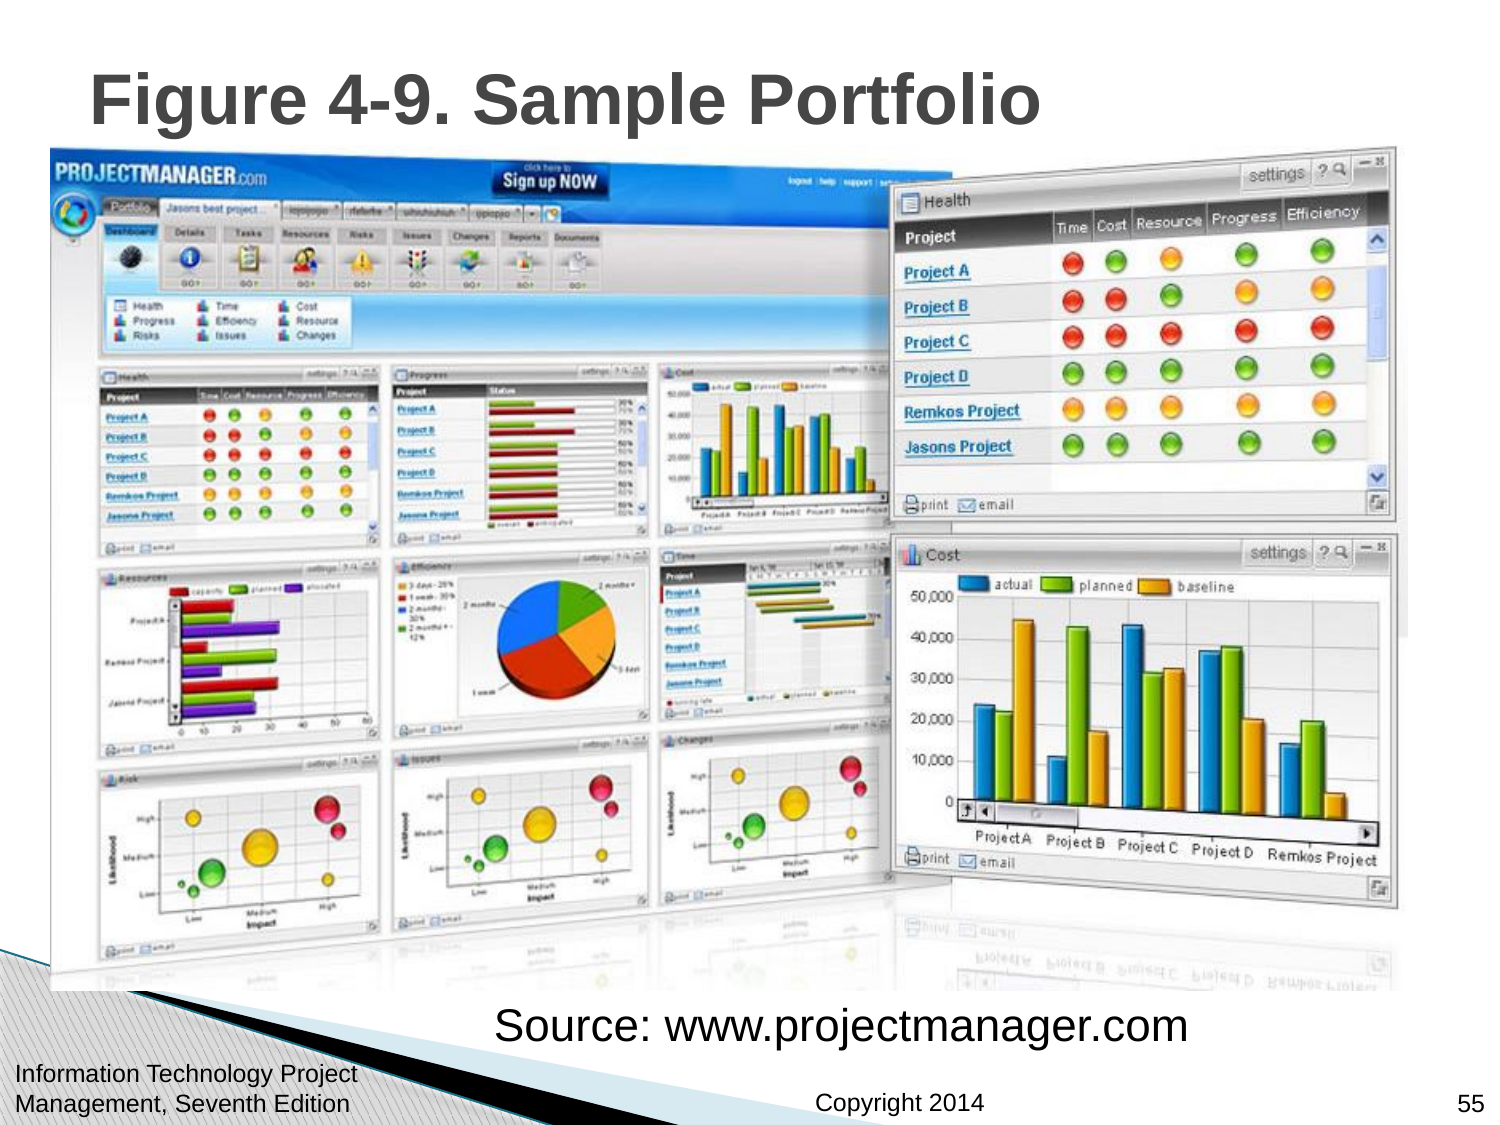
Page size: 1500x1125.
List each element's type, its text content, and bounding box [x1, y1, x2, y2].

text_box Source: www.projectmanager.com [479, 1002, 1205, 1058]
picture [49, 145, 1409, 991]
slide_number 55 [1412, 1065, 1500, 1125]
title Figure 4-9. Sample Portfolio Management Software Screen [75, 45, 1425, 233]
footer Information Technology Project Management, Seventh Edition [0, 1065, 386, 1125]
